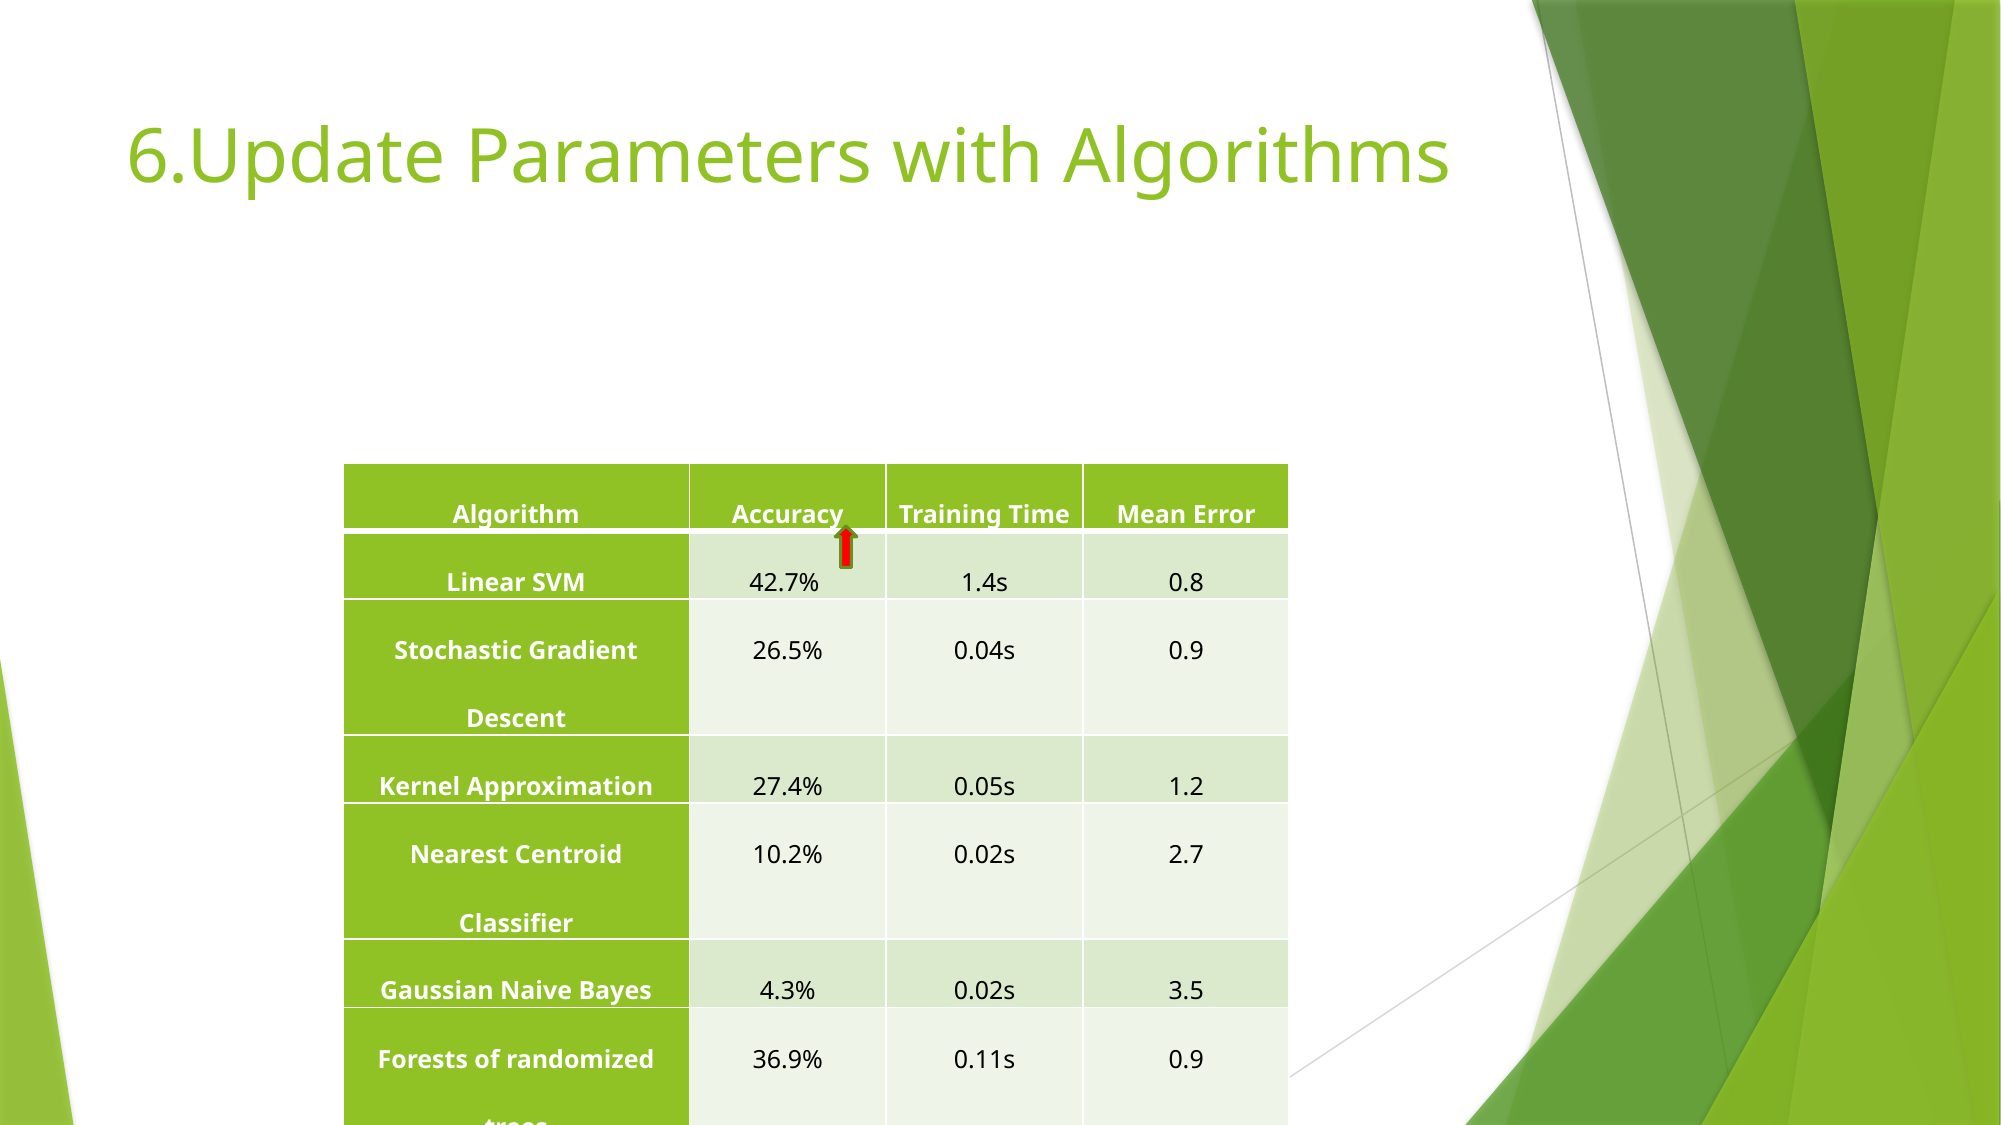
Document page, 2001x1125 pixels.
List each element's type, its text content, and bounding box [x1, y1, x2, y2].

table_cell Stochastic Gradient Descent [344, 600, 689, 734]
table_cell Gaussian Naive Bayes [344, 940, 689, 1007]
table_cell 0.11s [887, 1008, 1082, 1125]
table_cell 4.3% [690, 940, 885, 1007]
table_cell 0.04s [887, 600, 1082, 734]
table_cell Linear SVM [344, 534, 689, 598]
table_header Training Time [887, 464, 1082, 528]
table_cell 36.9% [690, 1008, 885, 1125]
table_cell 1.4s [887, 534, 1082, 598]
table_cell 0.02s [887, 804, 1082, 938]
table_cell 0.9 [1084, 600, 1288, 734]
table_cell 27.4% [690, 736, 885, 802]
table_cell 0.02s [887, 940, 1082, 1007]
table_cell Nearest Centroid Classifier [344, 804, 689, 938]
table_cell 42.7% [690, 534, 885, 598]
table_cell 10.2% [690, 804, 885, 938]
table_cell Kernel Approximation [344, 736, 689, 802]
text_box [833, 524, 859, 569]
table_cell 1.2 [1084, 736, 1288, 802]
table_cell Forests of randomized trees [344, 1008, 689, 1125]
table_cell 3.5 [1084, 940, 1288, 1007]
table_header Algorithm [344, 464, 689, 528]
table_cell 2.7 [1084, 804, 1288, 938]
table_cell 0.9 [1084, 1008, 1288, 1125]
table_cell 0.8 [1084, 534, 1288, 598]
table_header Mean Error [1084, 464, 1288, 528]
table_cell 26.5% [690, 600, 885, 734]
table_header Accuracy [690, 464, 885, 528]
title 6.Update Parameters with Algorithms [111, 99, 1522, 317]
table_cell 0.05s [887, 736, 1082, 802]
